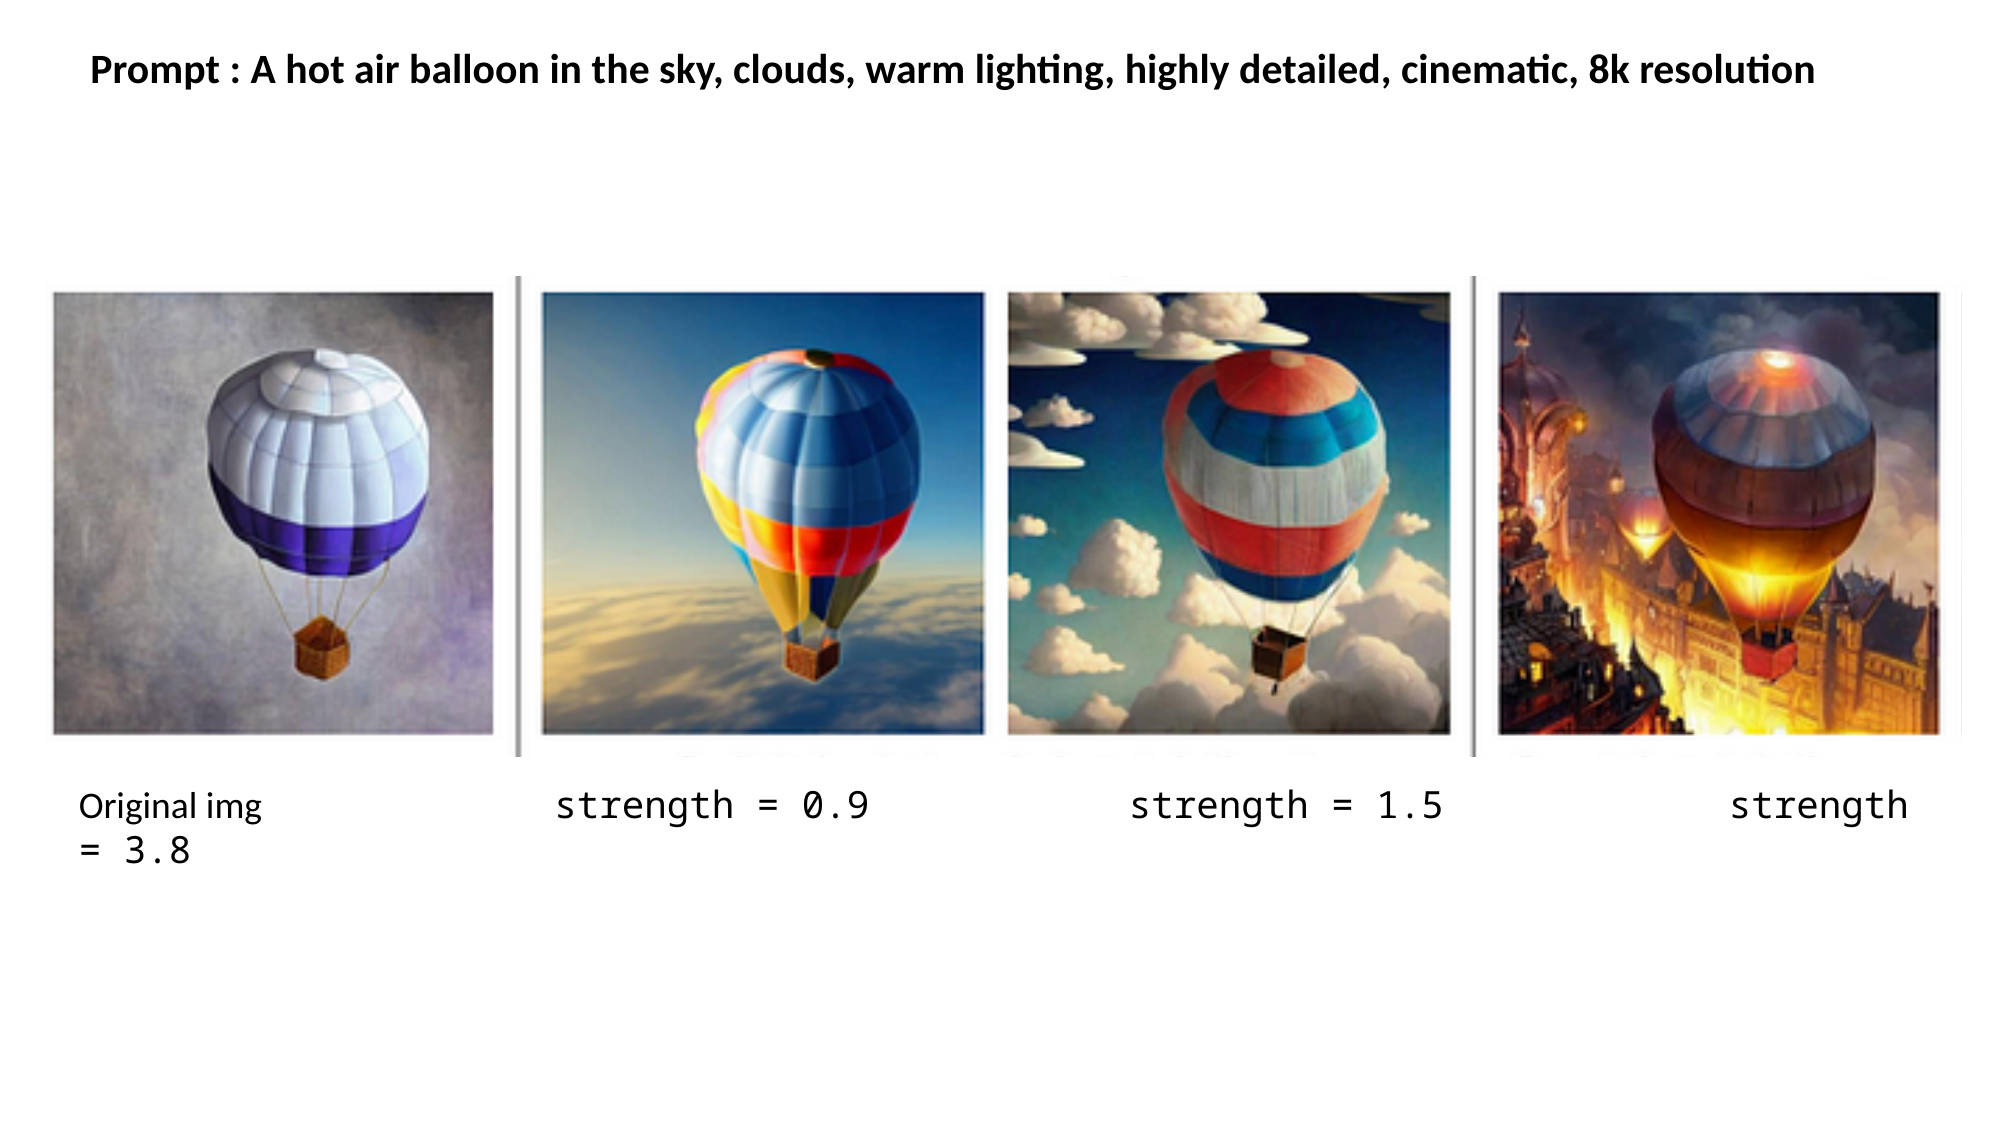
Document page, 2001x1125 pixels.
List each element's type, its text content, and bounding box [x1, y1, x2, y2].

text_box Original img strength = 0.9 strength = 1.5 strength = 3.8 [64, 773, 1962, 879]
text_box Prompt : A hot air balloon in the sky, clouds, warm lighting, highly detailed, cinematic, 8k resolution [73, 34, 1835, 100]
picture [38, 276, 1962, 757]
